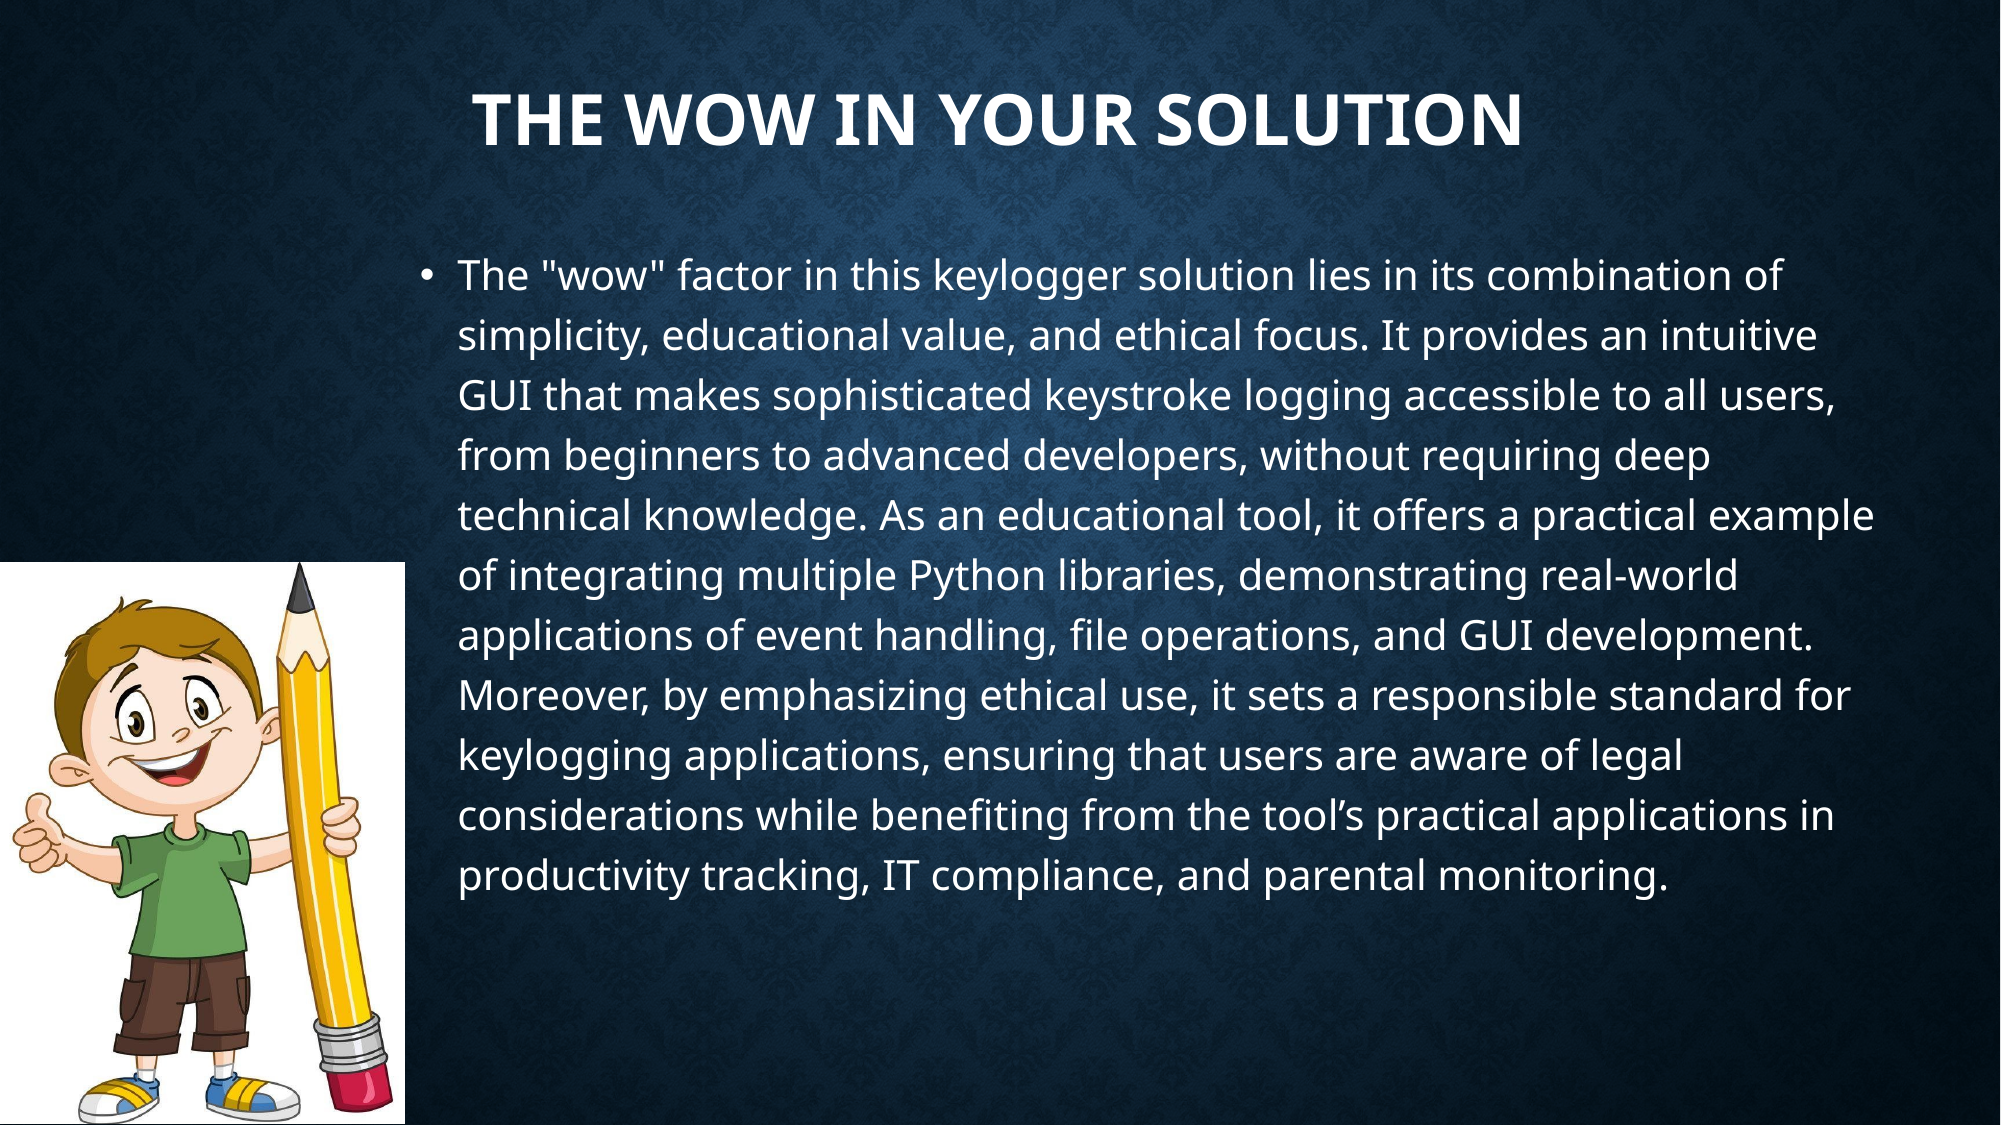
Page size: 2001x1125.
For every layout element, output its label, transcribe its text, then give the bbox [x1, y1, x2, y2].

title The wow in your solution [149, 34, 1849, 211]
list The "wow" factor in this keylogger solution lies in its combination of simplicity, educational value, and ethical focus. It provides an intuitive GUI that makes sophisticated keystroke logging accessible to all users, from beginners to advanced developers, without requiring deep technical knowledge. As an educational tool, it offers a practical example of integrating multiple Python libraries, demonstrating real-world applications of event handling, file operations, and GUI development. Moreover, by emphasizing ethical use, it sets a responsible standard for keylogging applications, ensuring that users are aware of legal considerations while benefiting from the tool’s practical applications in productivity tracking, IT compliance, and parental monitoring. [404, 231, 1898, 1025]
picture [0, 561, 406, 1124]
